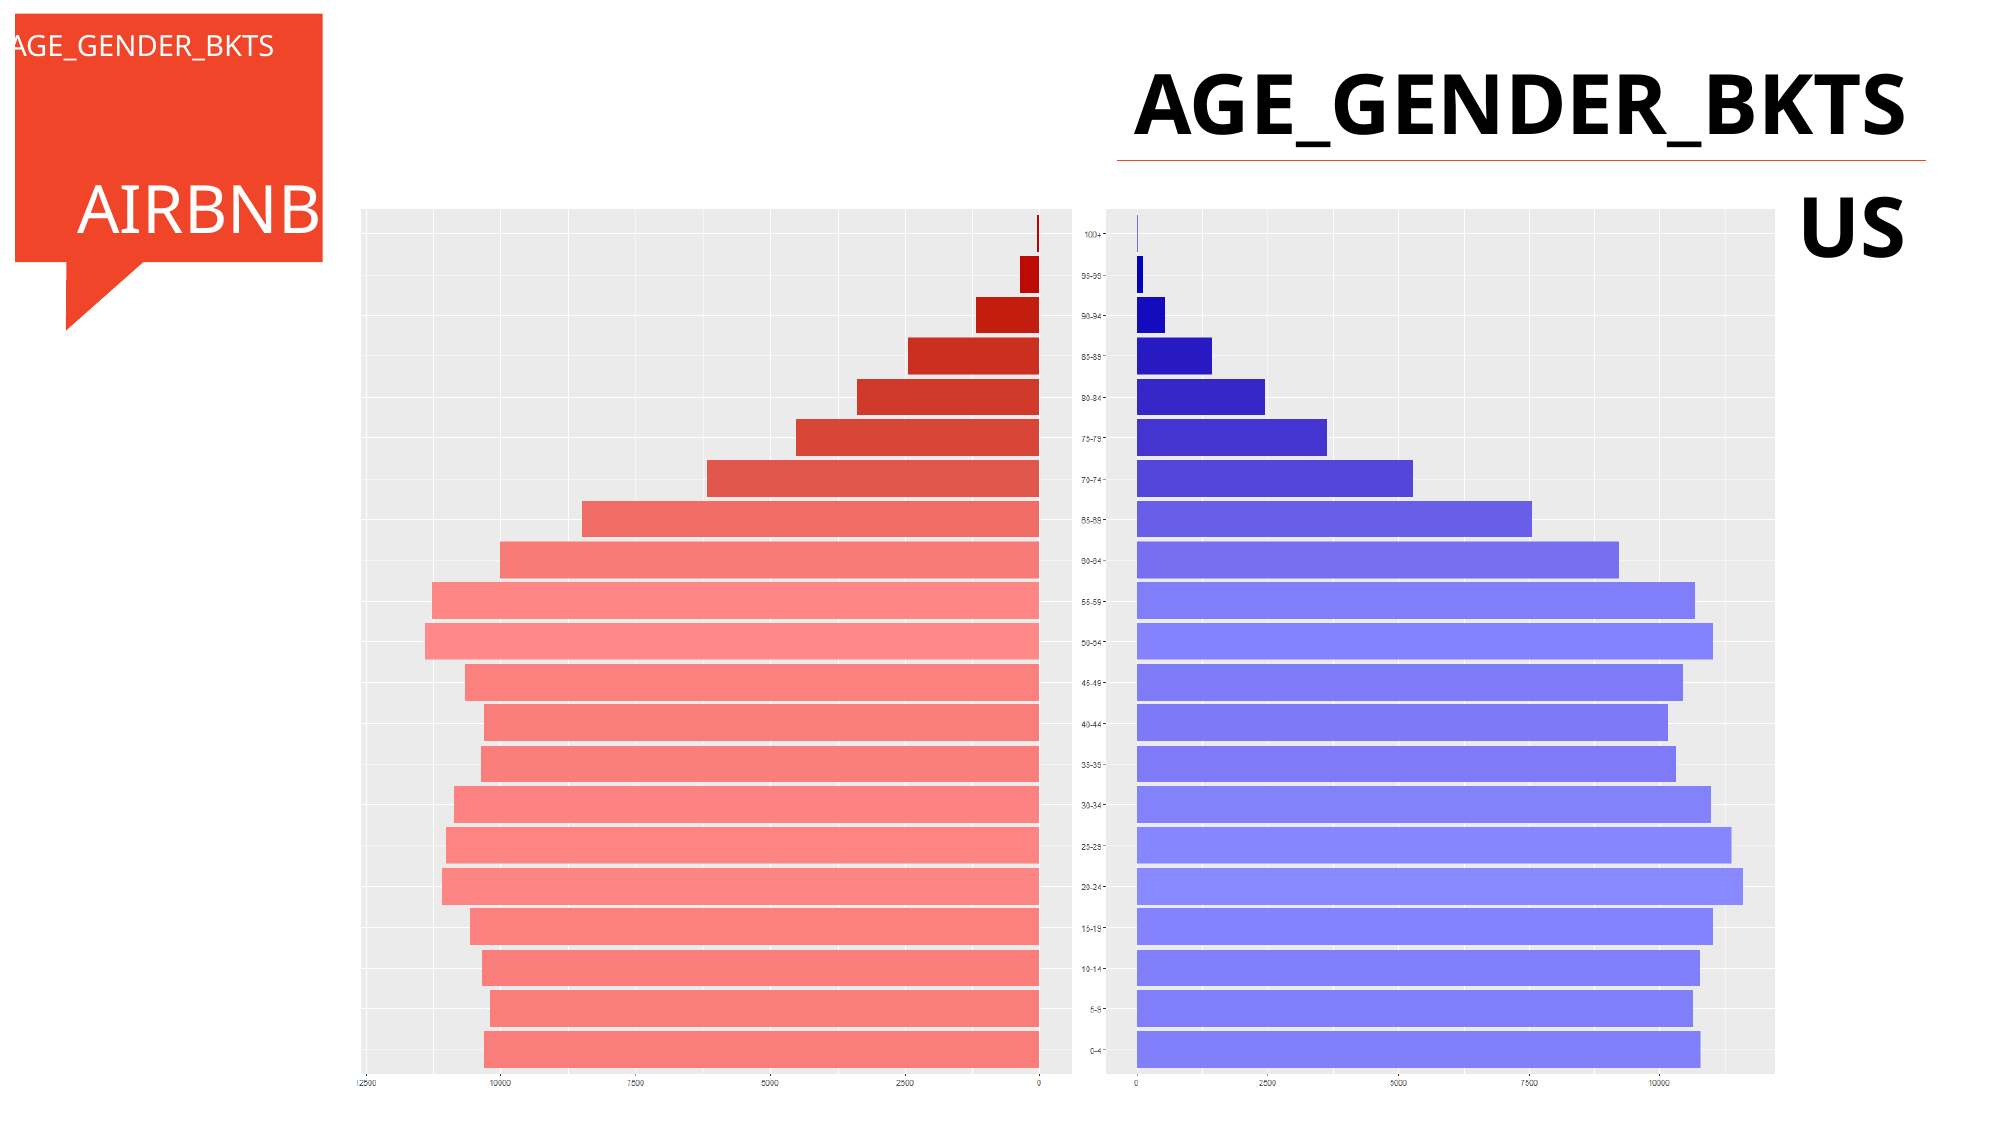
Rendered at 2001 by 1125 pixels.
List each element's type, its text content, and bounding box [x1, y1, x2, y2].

text_box AGE_GENDER_BKTS [0, 19, 290, 70]
text_box US [1782, 167, 1922, 282]
text_box [14, 12, 324, 333]
text_box AIRBNB [62, 159, 337, 255]
picture [357, 207, 1775, 1087]
text_box AGE_GENDER_BKTS [1119, 43, 1923, 159]
